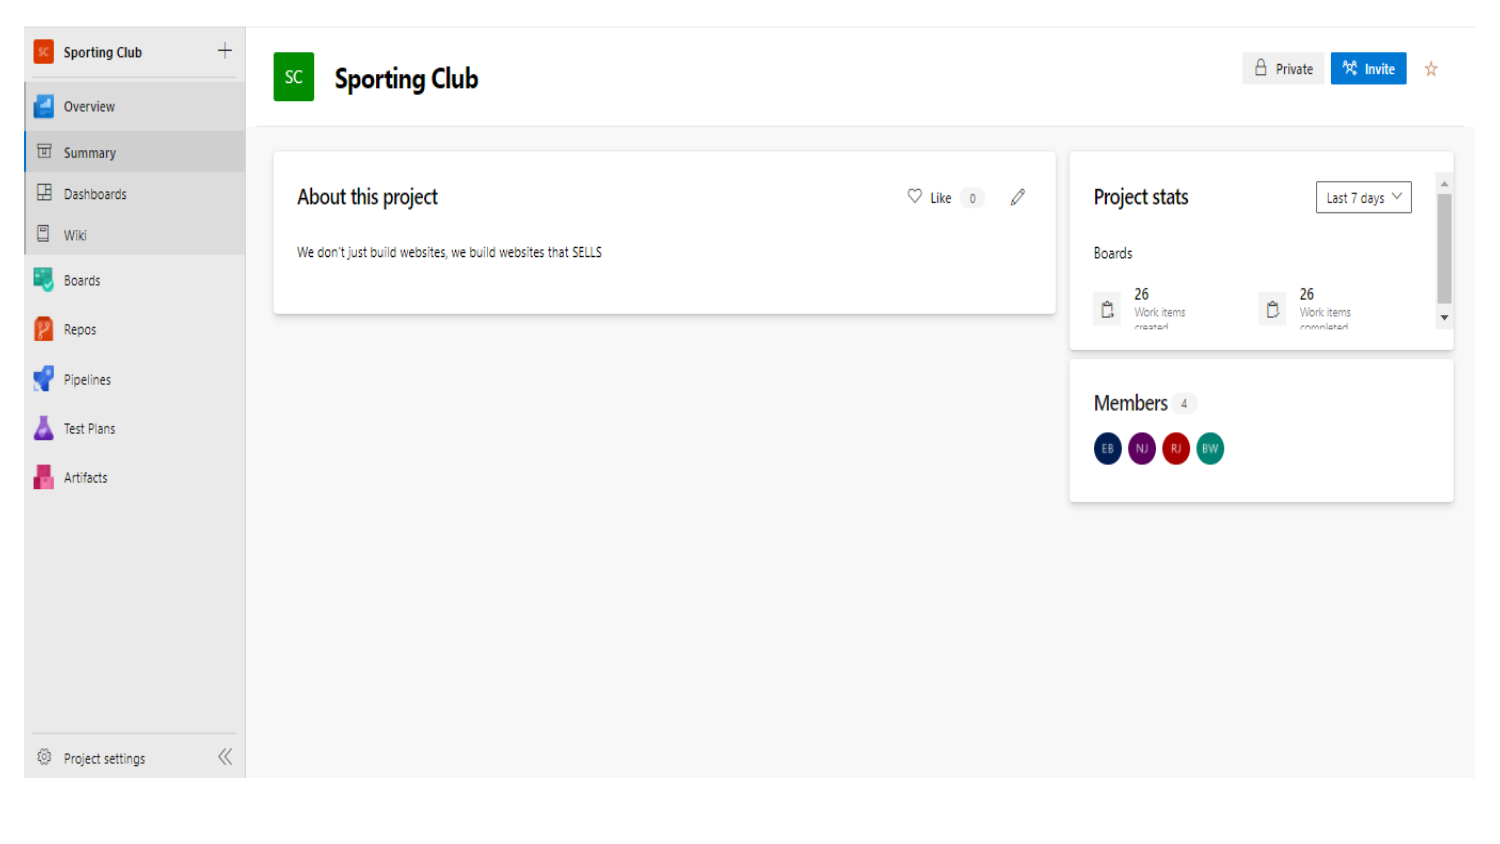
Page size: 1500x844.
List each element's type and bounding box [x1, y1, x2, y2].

picture [24, 24, 1476, 778]
